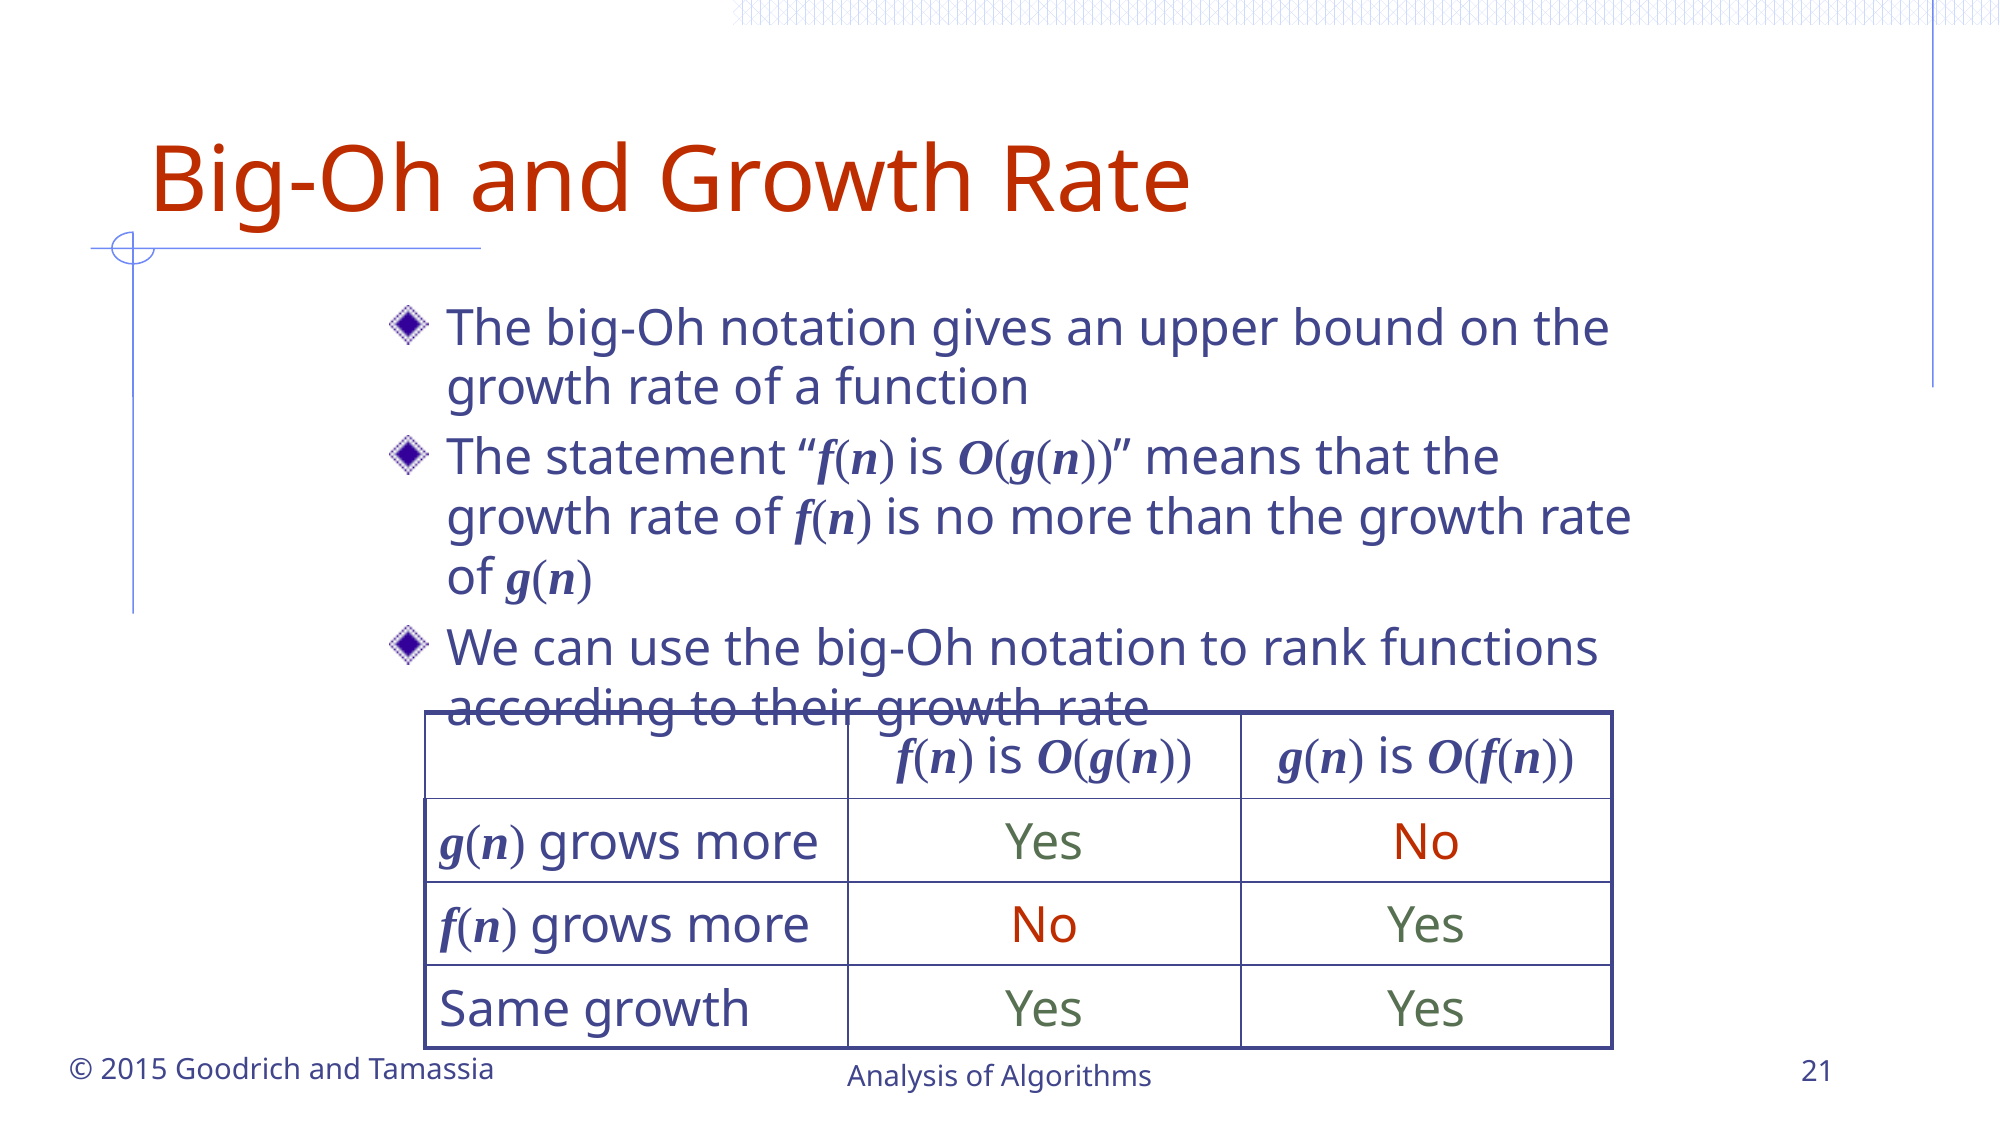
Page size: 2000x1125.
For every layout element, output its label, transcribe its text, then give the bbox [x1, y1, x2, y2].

table_header f(n) is O(g(n)) [849, 715, 1240, 798]
table_cell f(n) grows more [427, 883, 847, 964]
table_cell Yes [1242, 883, 1610, 964]
picture [389, 625, 429, 665]
table_cell g(n) grows more [427, 799, 847, 881]
table_cell Same growth [427, 966, 847, 1046]
table_header g(n) is O(f(n)) [1242, 715, 1610, 798]
list The big-Oh notation gives an upper bound on the growth rate of a function The statement “f(n) is O(g(n))” means that the growth rate of f(n) is no more than the growth rate of g(n) We can use the big-Oh notation to rank functions according to their growth rate [374, 287, 1688, 713]
table_cell Yes [849, 966, 1240, 1046]
table_header [426, 715, 847, 798]
slide_number 21 [1432, 1025, 1850, 1100]
table_cell No [849, 883, 1240, 964]
picture [389, 305, 429, 345]
picture [389, 435, 429, 475]
text_box © 2015 Goodrich and Tamassia [53, 1018, 629, 1094]
footer Analysis of Algorithms [683, 1050, 1317, 1100]
table_cell Yes [1242, 966, 1610, 1046]
table_cell No [1242, 799, 1610, 881]
table_cell Yes [849, 799, 1240, 881]
title Big-Oh and Growth Rate [133, 50, 1833, 238]
